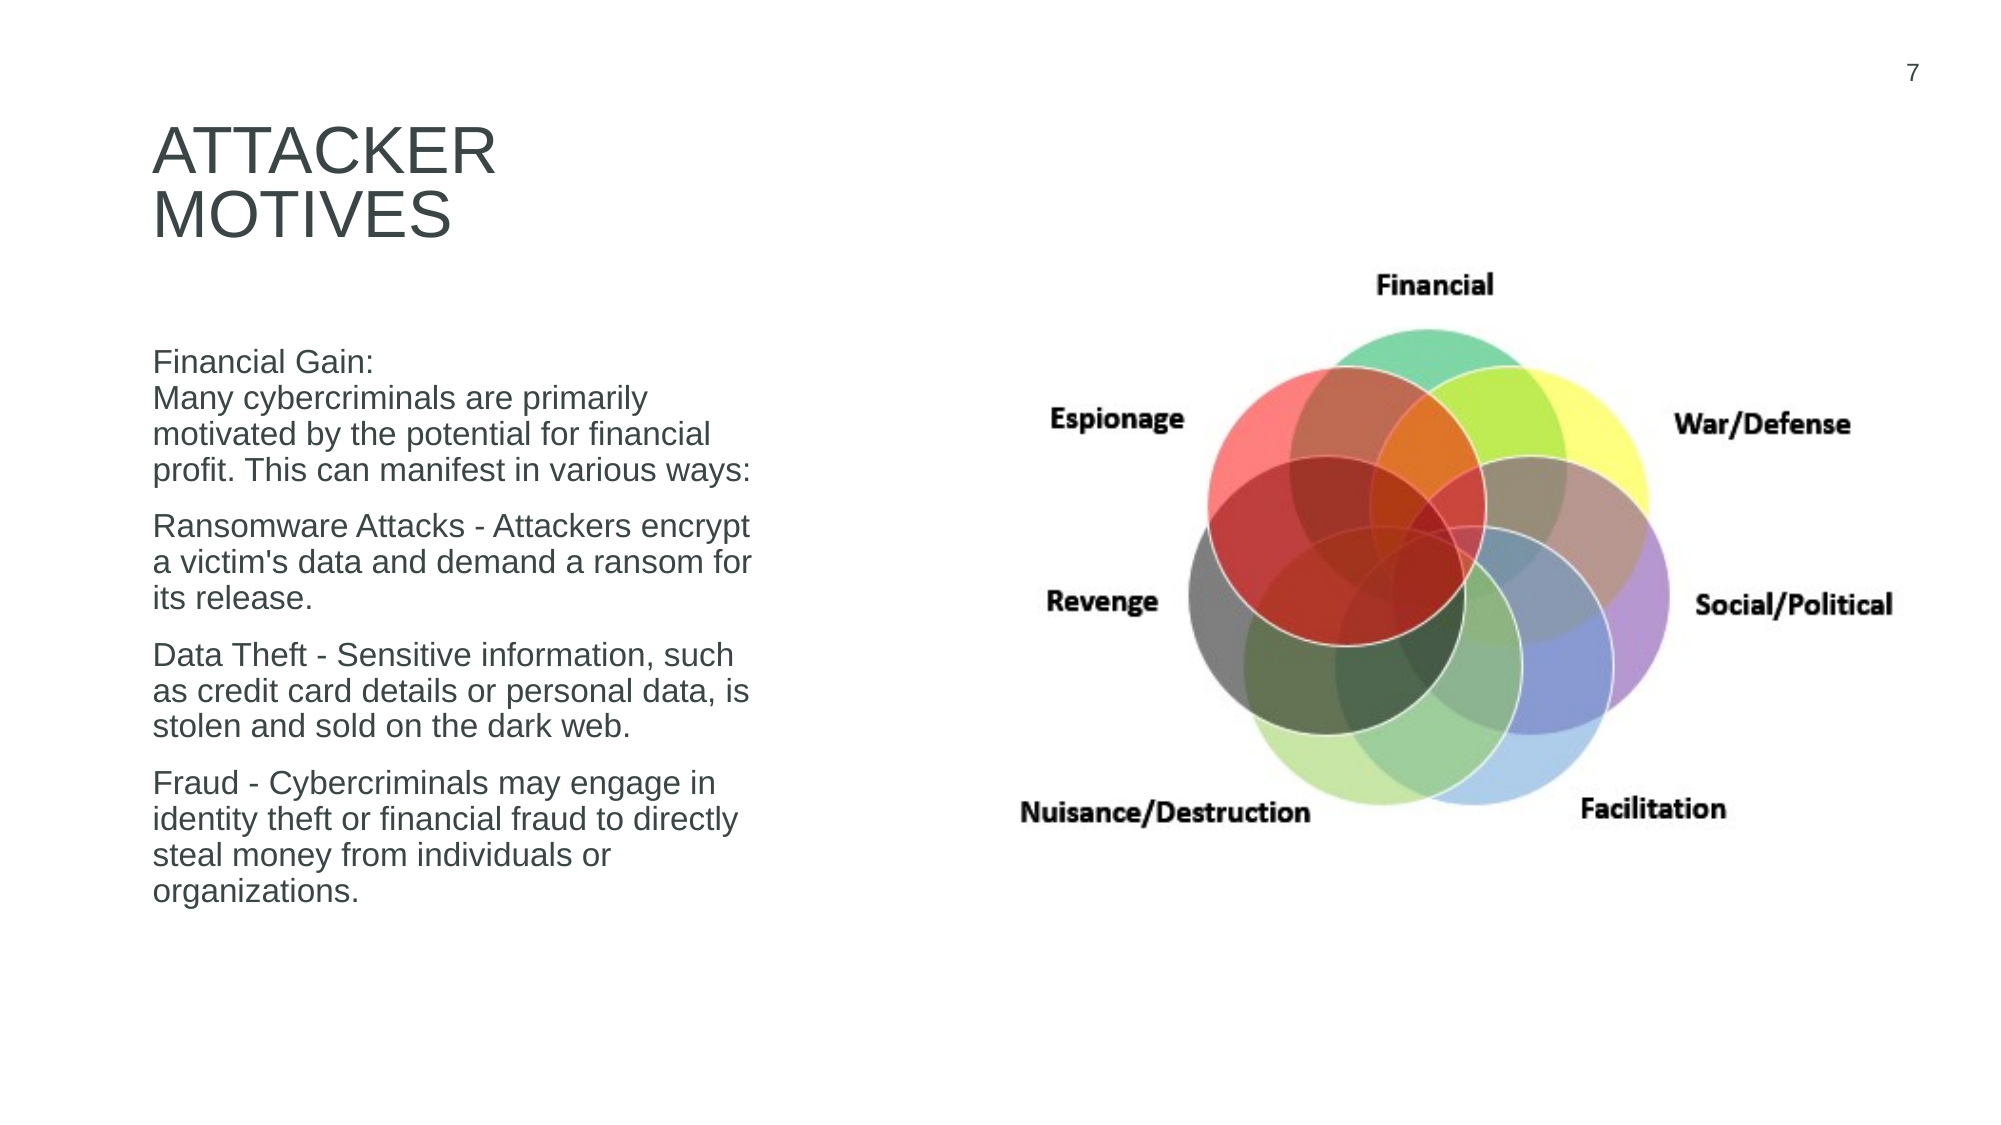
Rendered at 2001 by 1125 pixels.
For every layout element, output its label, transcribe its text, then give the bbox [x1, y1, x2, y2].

title Attacker Motives [137, 75, 783, 337]
picture [899, 206, 1963, 897]
slide_number 7 [1660, 49, 1935, 95]
list Financial Gain: Many cybercriminals are primarily motivated by the potential for financial profit. This can manifest in various ways: Ransomware Attacks - Attackers encrypt a victim's data and demand a ransom for its release. Data Theft - Sensitive information, such as credit card details or personal data, is stolen and sold on the dark web. Fraud - Cybercriminals may engage in identity theft or financial fraud to directly steal money from individuals or organizations. [137, 337, 783, 963]
